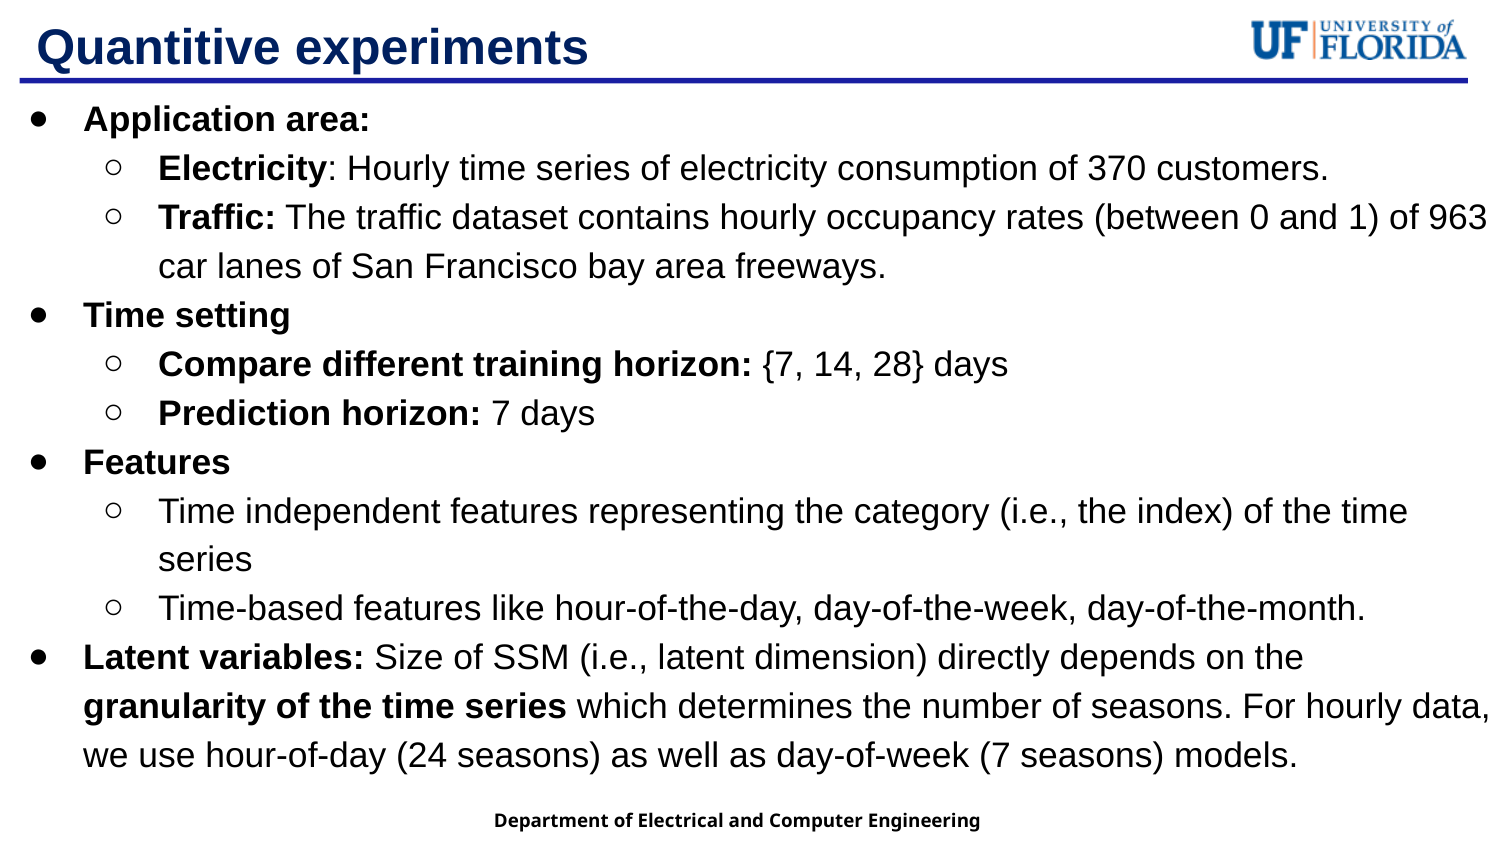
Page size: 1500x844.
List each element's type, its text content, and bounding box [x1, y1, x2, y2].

title Quantitive experiments [20, 0, 1278, 75]
picture [1278, 18, 1468, 60]
text_box Application area: Electricity: Hourly time series of electricity consumption of 370 customers. Traffic: The traffic dataset contains hourly occupancy rates (between 0 and 1) of 963 car lanes of San Francisco bay area freeways. Time setting Compare different training horizon: {7, 14, 28} days Prediction horizon: 7 days Features Time independent features representing the category (i.e., the index) of the time series Time-based features like hour-of-the-day, day-of-the-week, day-of-the-month. Latent variables: Size of SSM (i.e., latent dimension) directly depends on the granularity of the time series which determines the number of seasons. For hourly data, we use hour-of-day (24 seasons) as well as day-of-week (7 seasons) models. [0, 75, 1500, 790]
